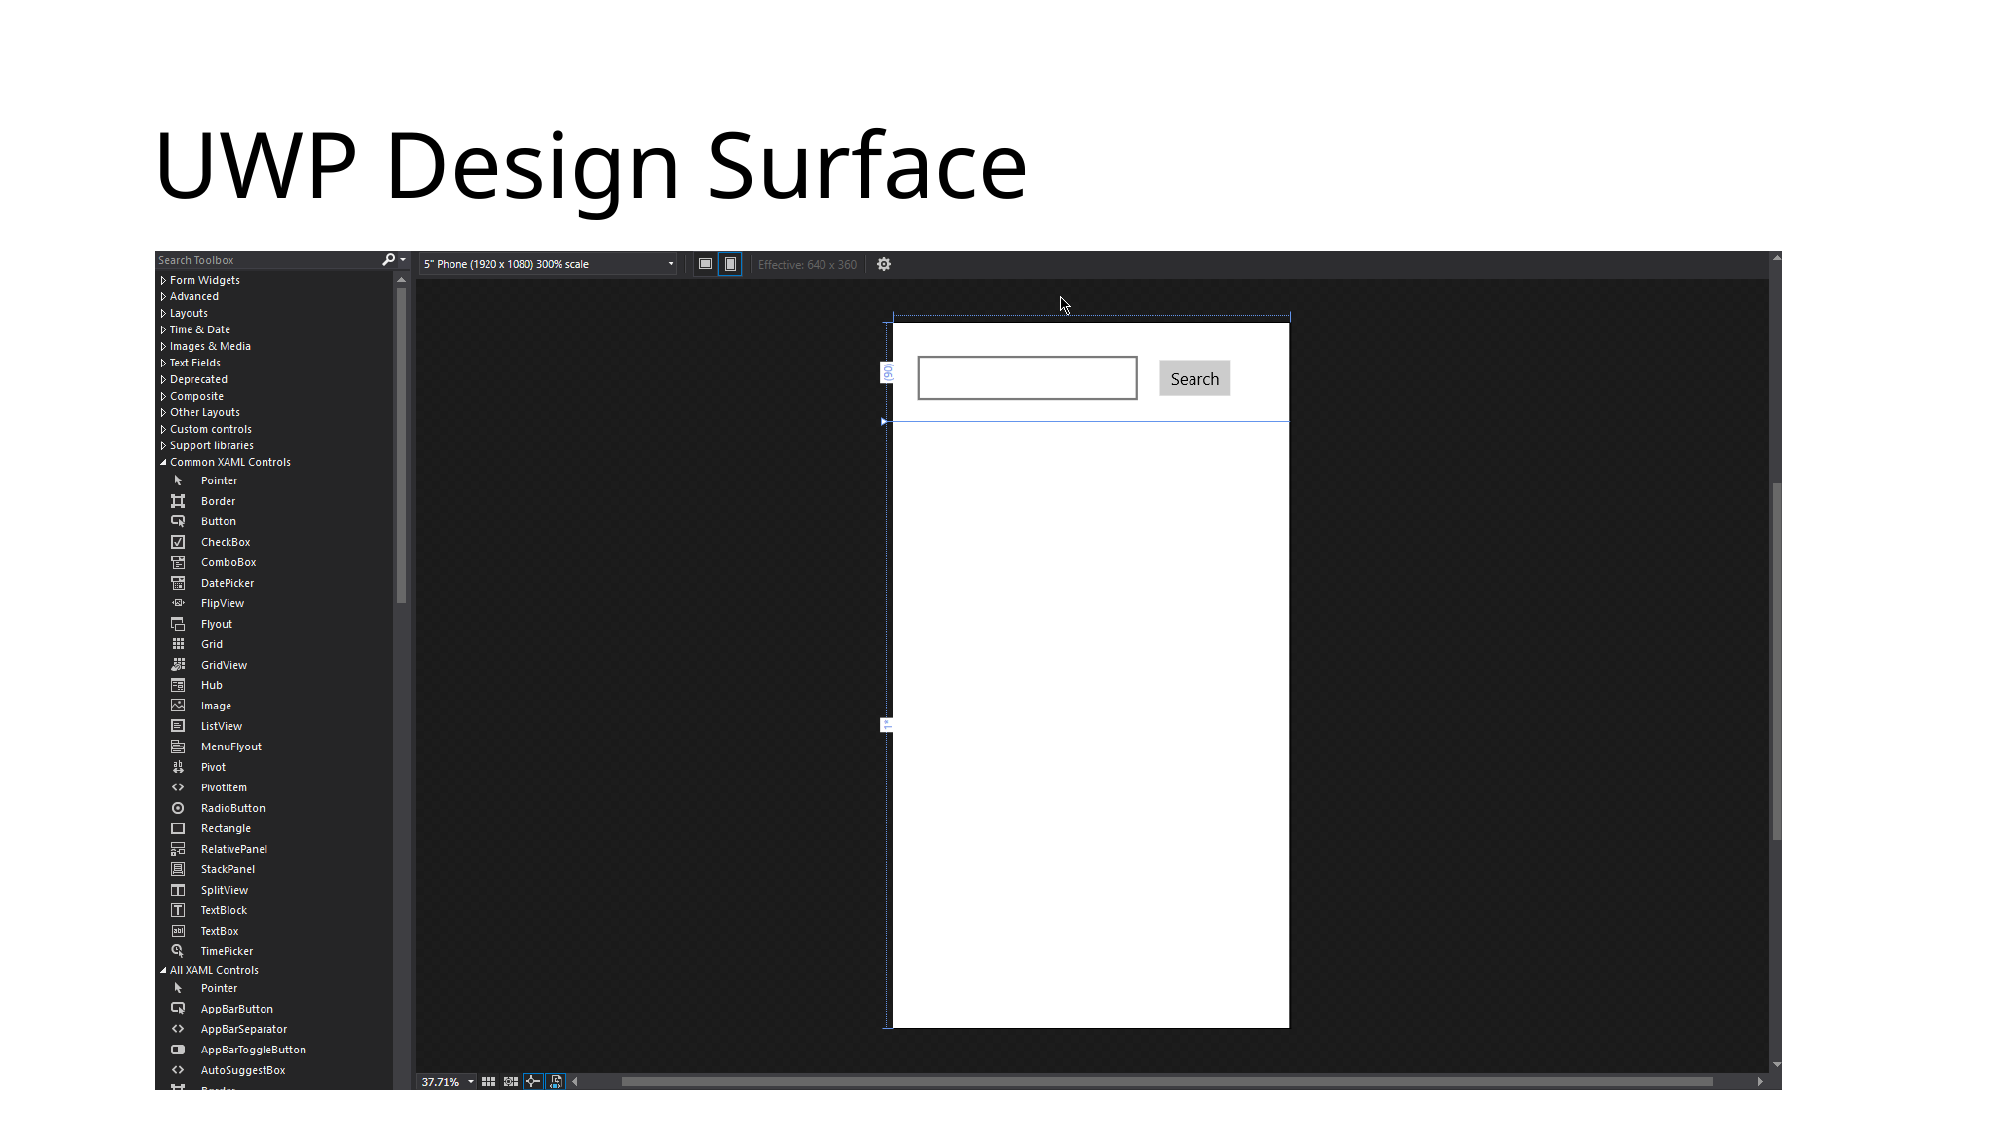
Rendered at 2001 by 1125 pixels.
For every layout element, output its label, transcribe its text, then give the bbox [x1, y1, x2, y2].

title UWP Design Surface [137, 59, 1863, 278]
picture [154, 251, 1782, 1090]
